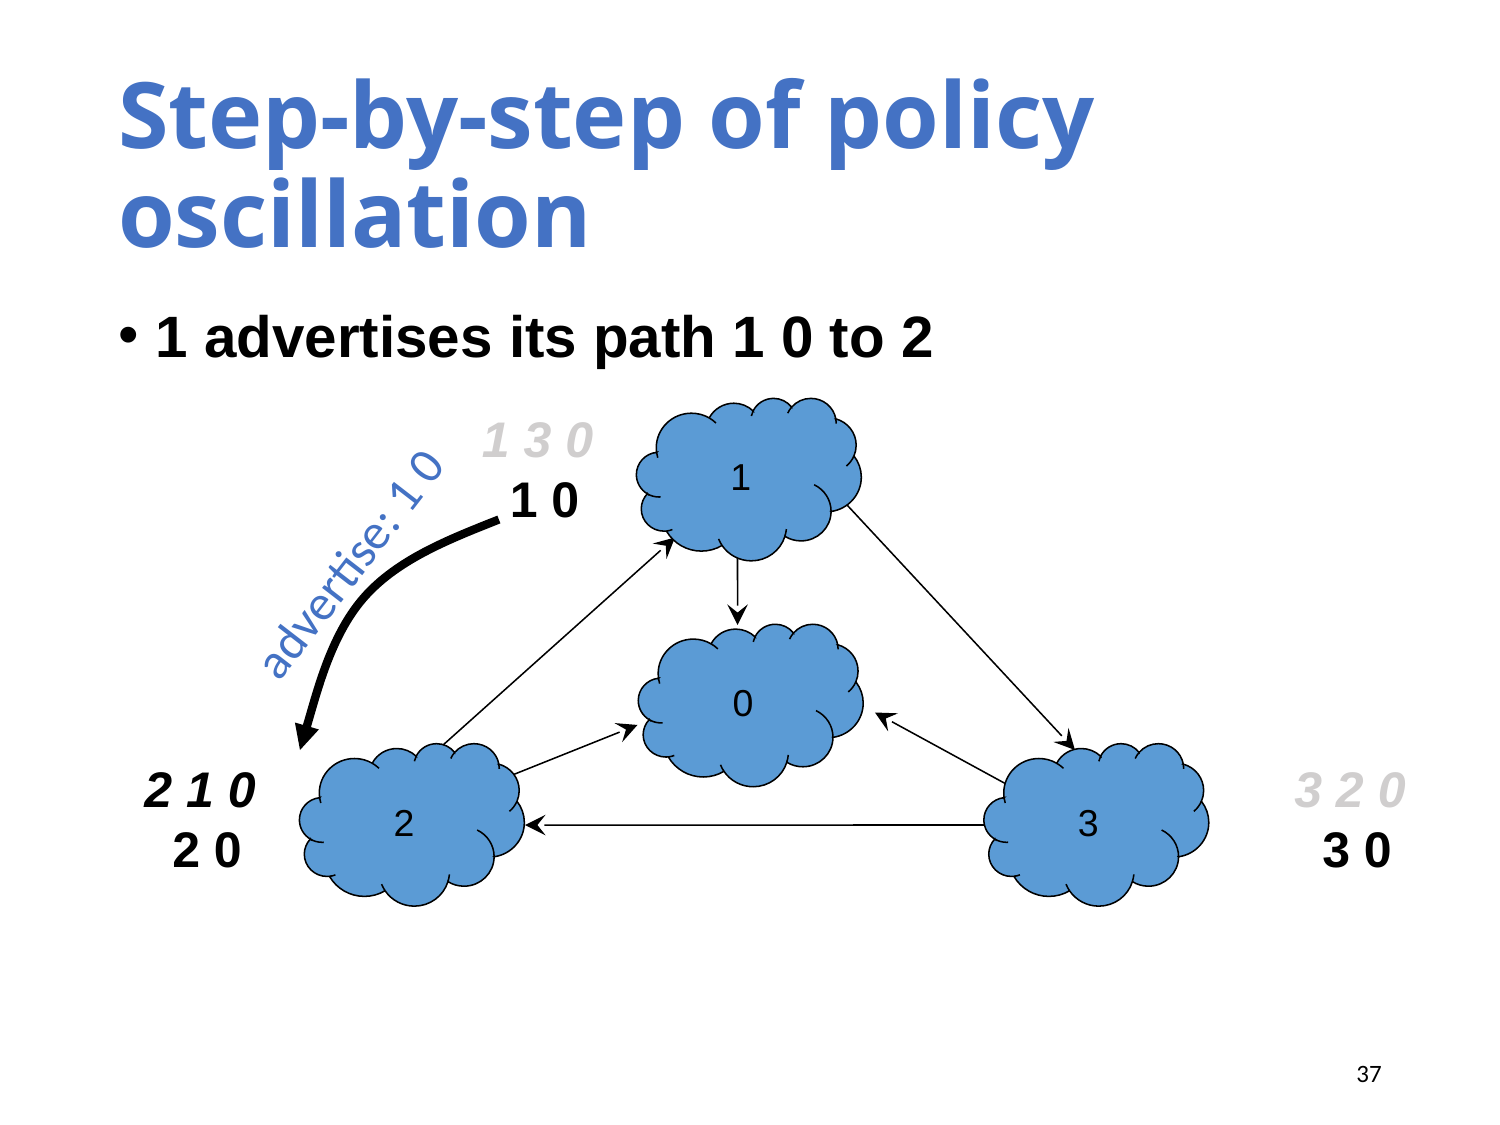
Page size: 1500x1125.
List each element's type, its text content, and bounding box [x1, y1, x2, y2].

slide_number 37 [1059, 1042, 1397, 1103]
text_box 2 1 0 2 0 [129, 749, 271, 885]
title Step-by-step of policy oscillation [103, 59, 1397, 278]
text_box advertise: 1 0 [225, 563, 299, 705]
list 1 advertises its path 1 0 to 2 [103, 299, 1397, 1014]
text_box 3 2 0 3 0 [1279, 749, 1421, 885]
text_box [299, 398, 1209, 907]
